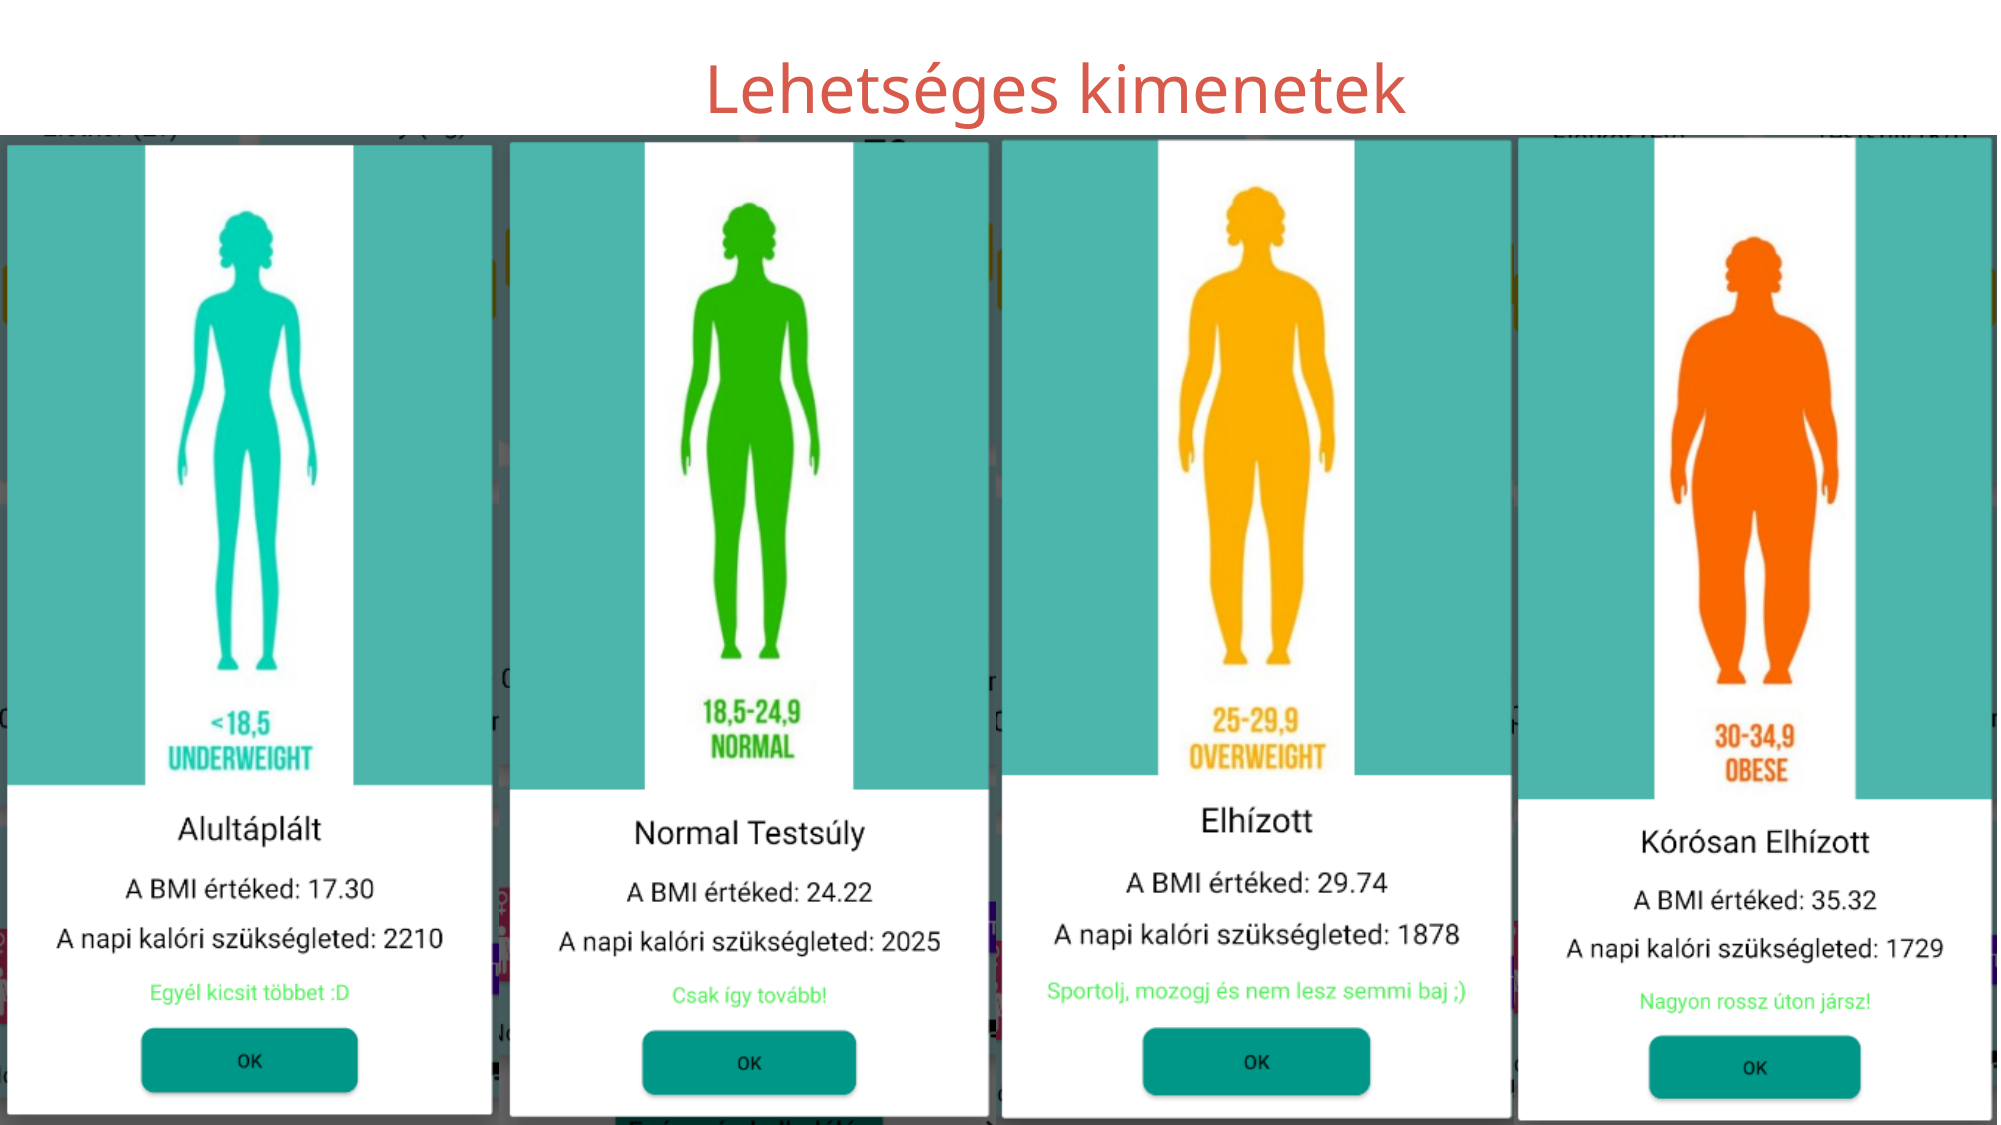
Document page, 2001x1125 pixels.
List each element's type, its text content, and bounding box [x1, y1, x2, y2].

picture [0, 135, 1997, 1125]
text_box Lehetséges kimenetek [556, 39, 1557, 135]
